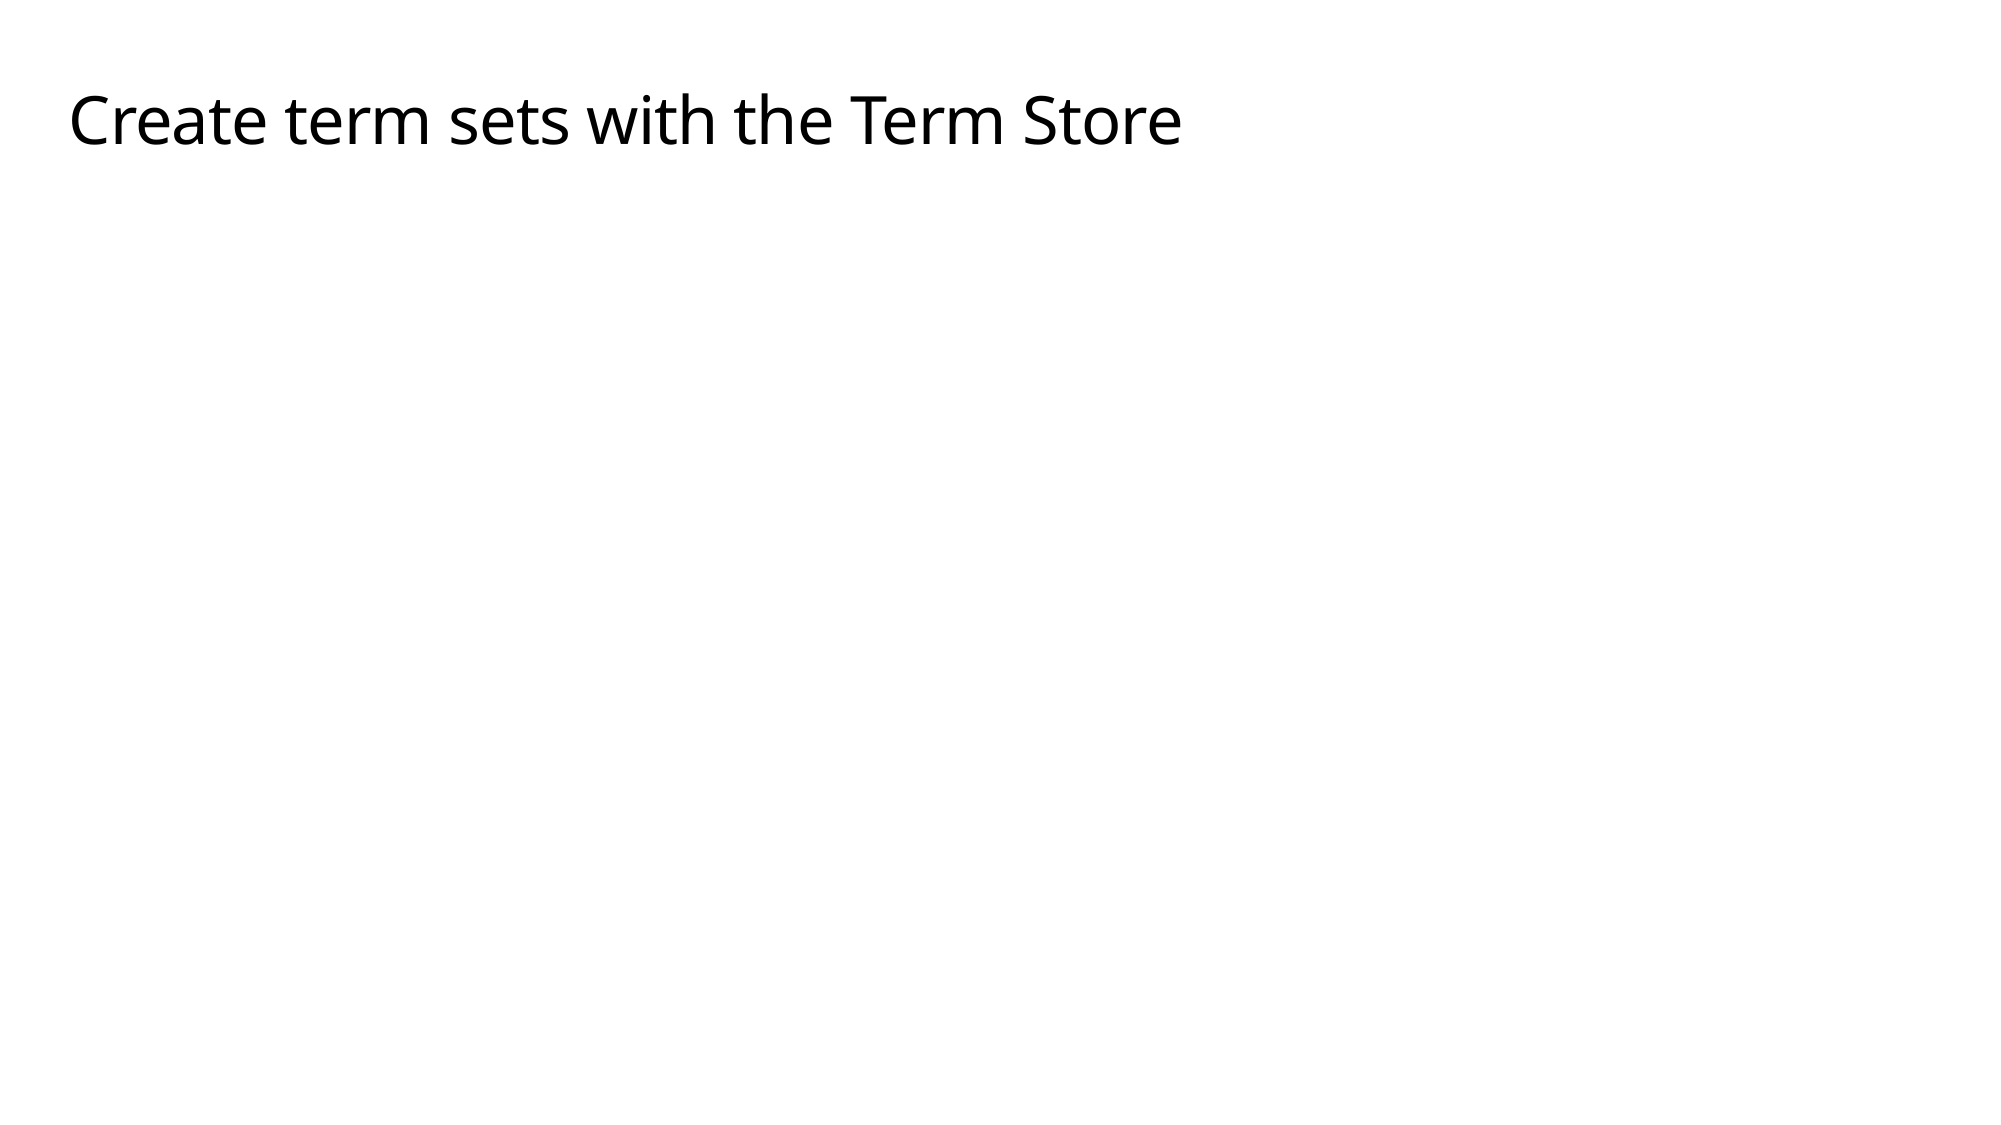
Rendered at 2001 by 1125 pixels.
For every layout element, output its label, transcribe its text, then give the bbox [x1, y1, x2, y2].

title Create term sets with the Term Store [68, 72, 1930, 184]
